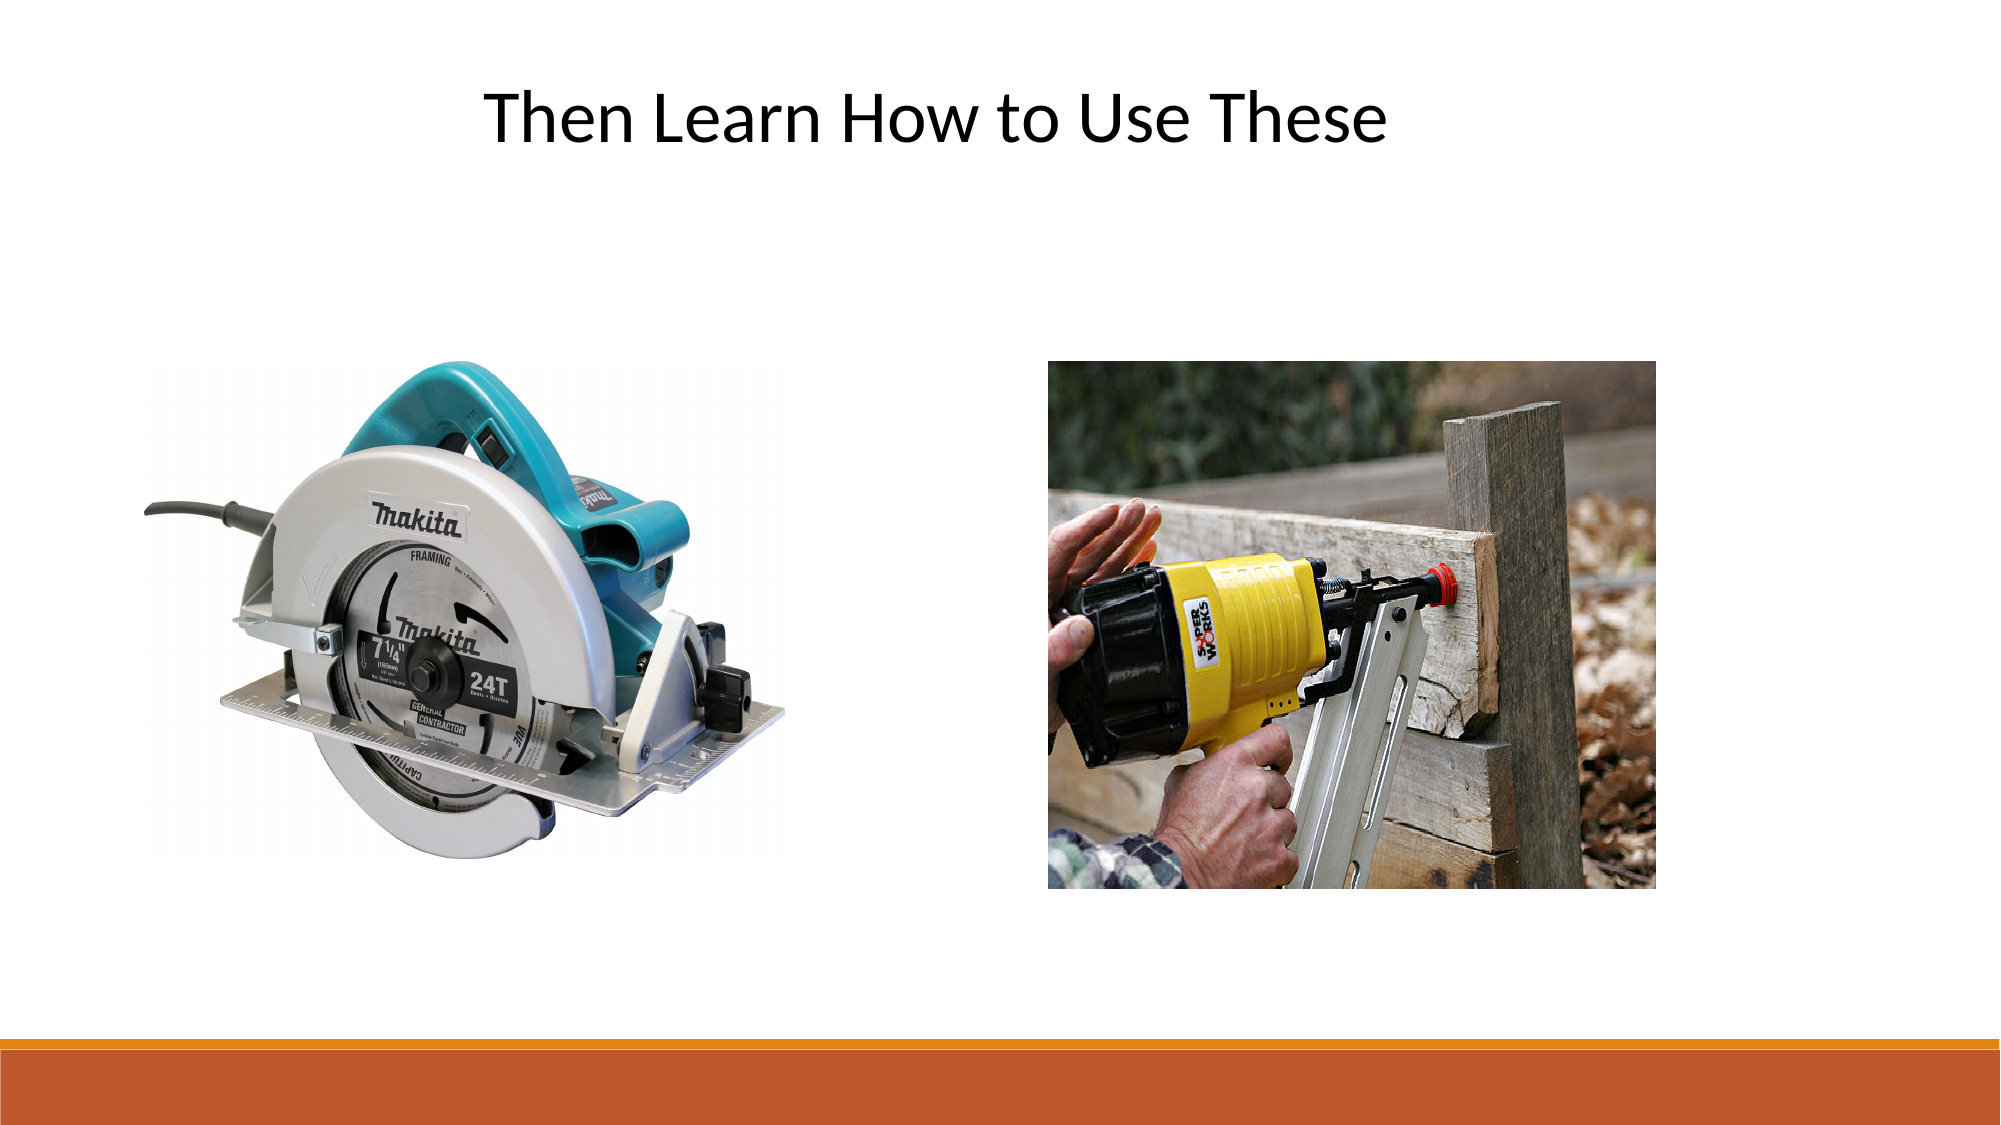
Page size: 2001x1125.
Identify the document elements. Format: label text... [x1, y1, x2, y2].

text_box Then Learn How to Use These [468, 59, 1405, 165]
picture [1047, 360, 1657, 890]
picture [143, 360, 786, 859]
